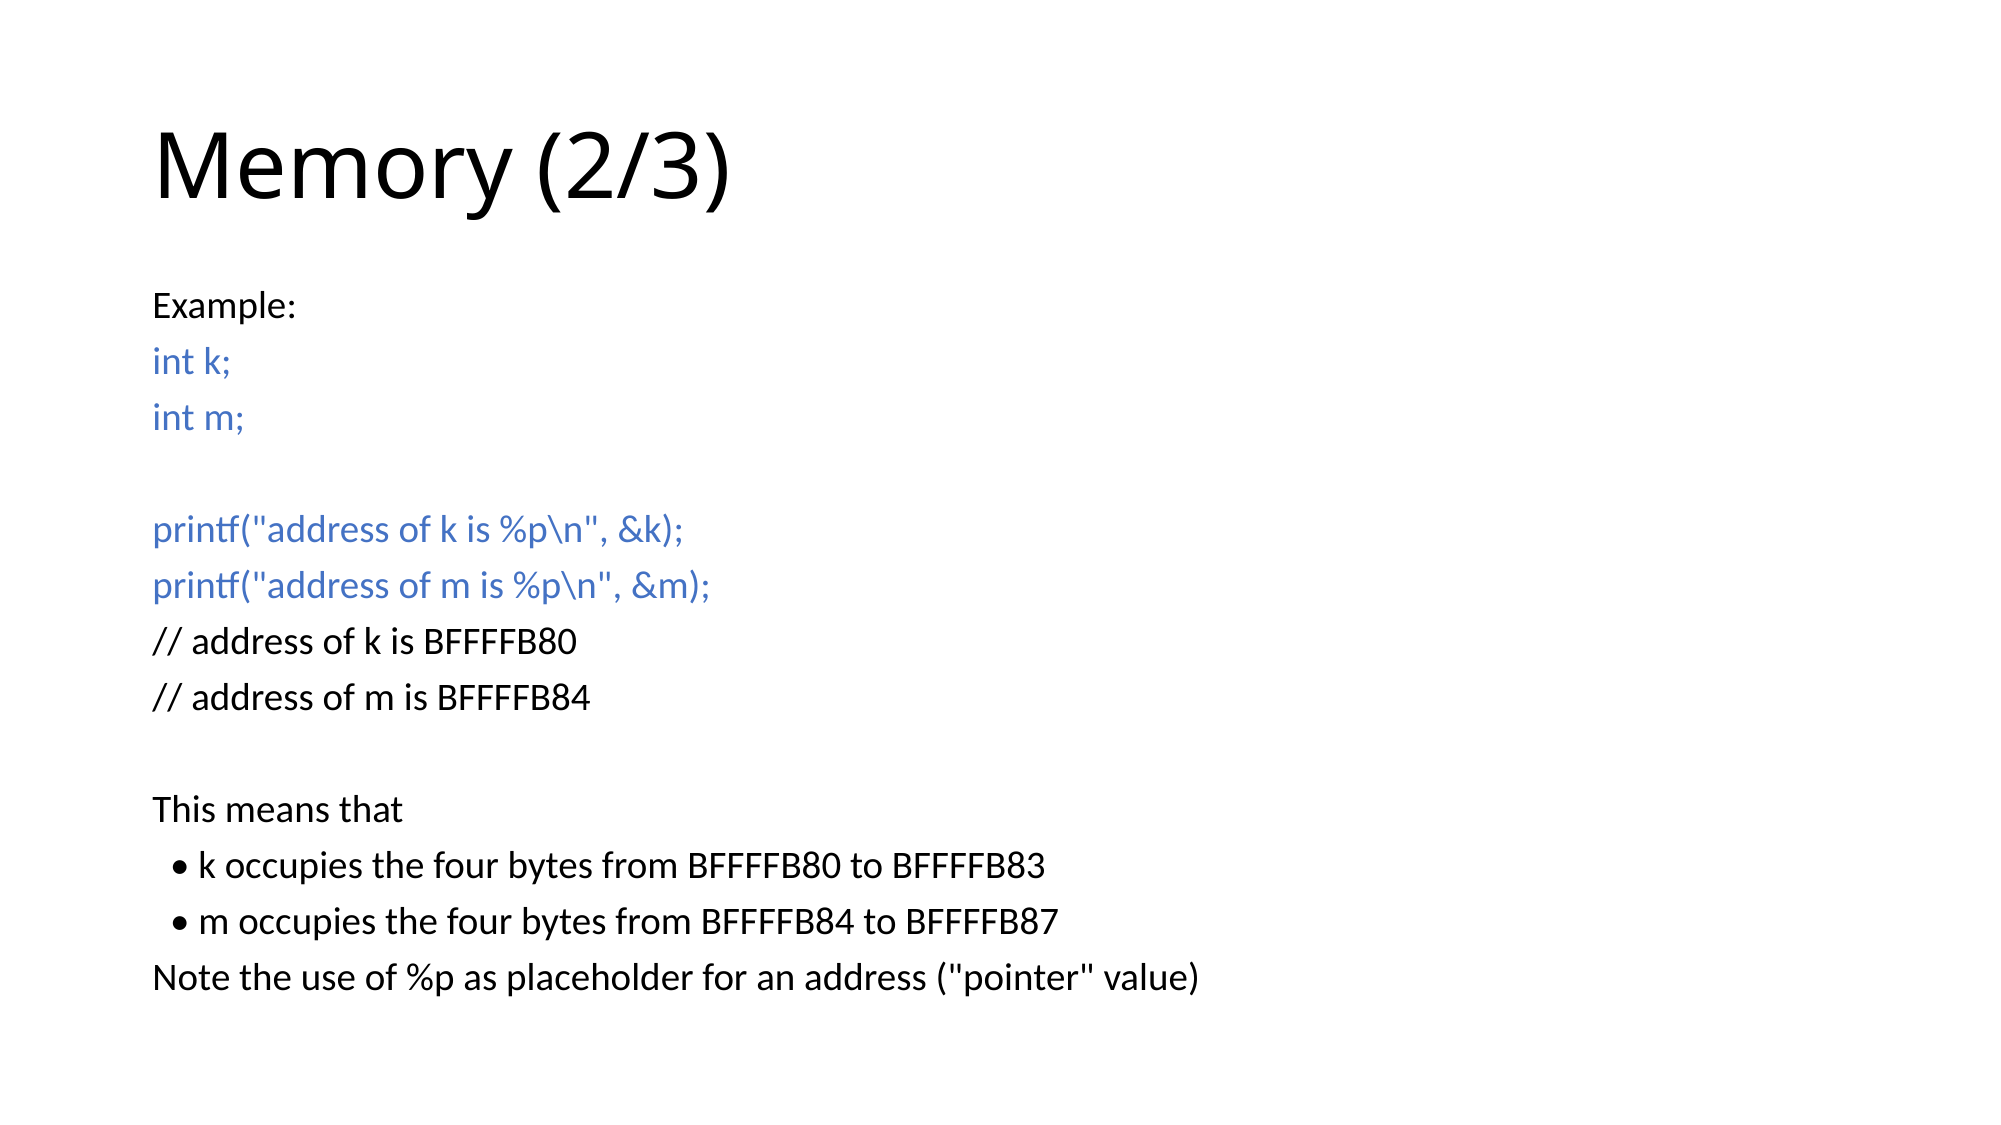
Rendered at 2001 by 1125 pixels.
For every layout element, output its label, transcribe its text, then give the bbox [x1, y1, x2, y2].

list Example: int k; int m; printf("address of k is %p\n", &k); printf("address of m is %p\n", &m); // address of k is BFFFFB80 // address of m is BFFFFB84 This means that • k occupies the four bytes from BFFFFB80 to BFFFFB83 • m occupies the four bytes from BFFFFB84 to BFFFFB87 Note the use of %p as placeholder for an address ("pointer" value) [137, 277, 1863, 1015]
title Memory (2/3) [137, 59, 1863, 277]
